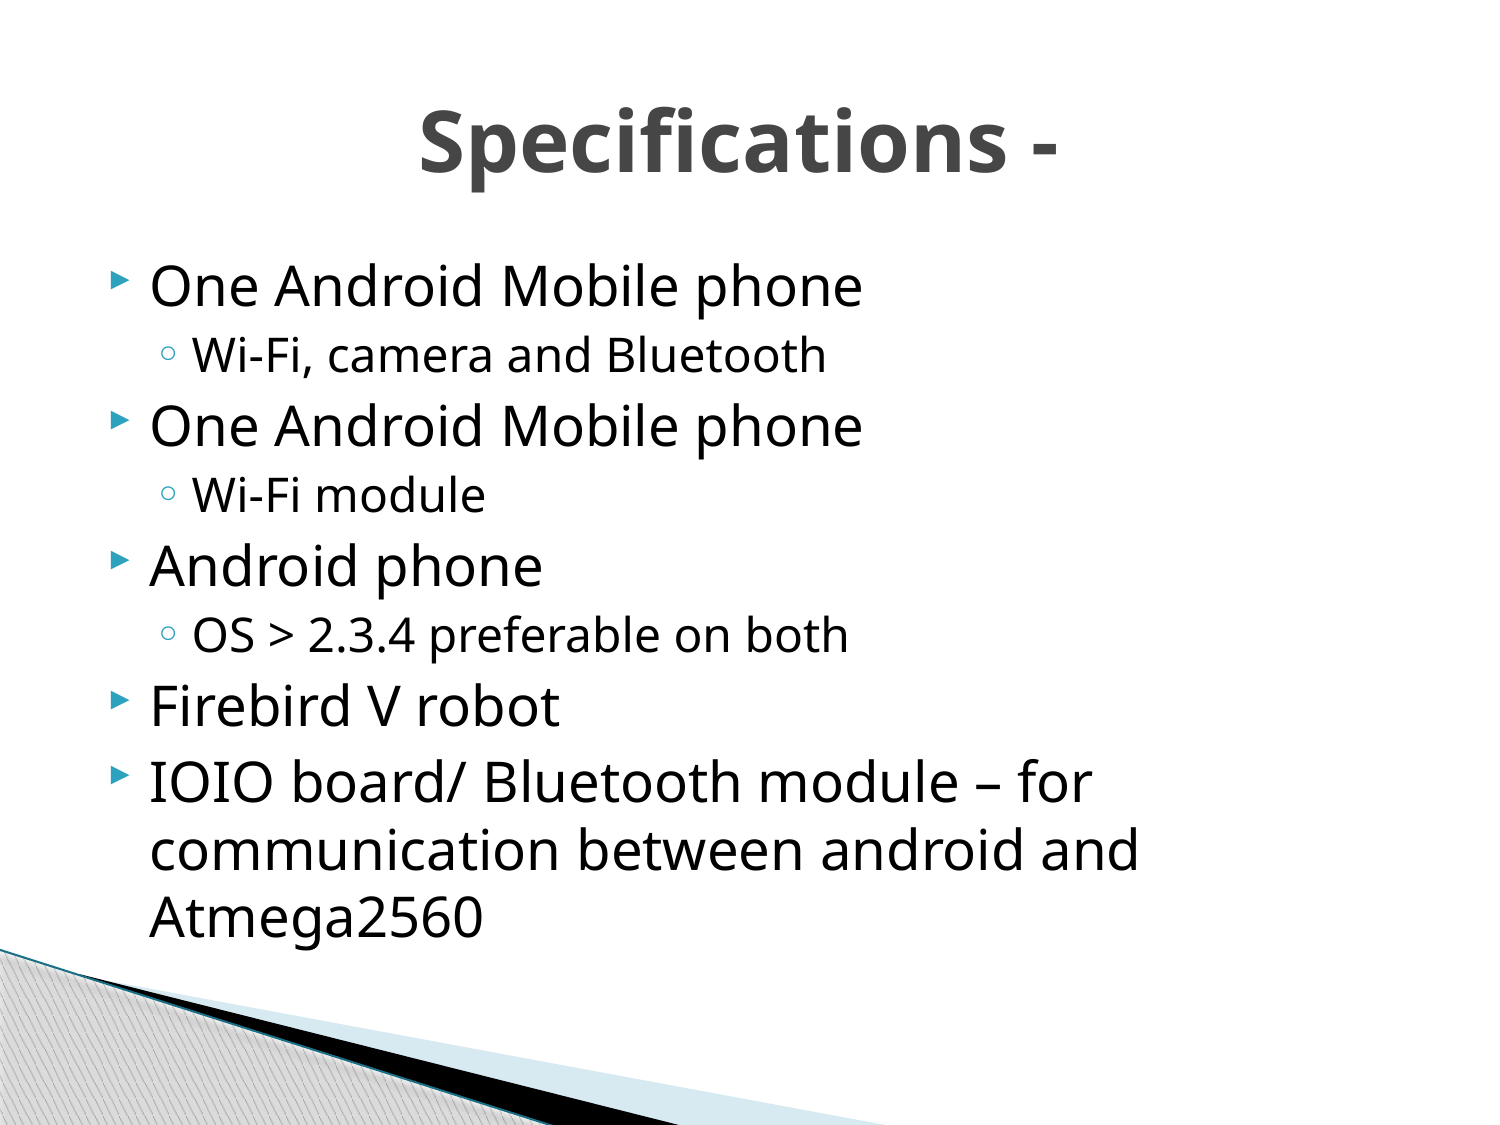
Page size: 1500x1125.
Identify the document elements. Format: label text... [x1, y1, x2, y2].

list One Android Mobile phone Wi-Fi, camera and Bluetooth One Android Mobile phone Wi-Fi module Android phone OS > 2.3.4 preferable on both Firebird V robot IOIO board/ Bluetooth module – for communication between android and Atmega2560 [75, 243, 1425, 986]
title Specifications - [75, 45, 1425, 233]
